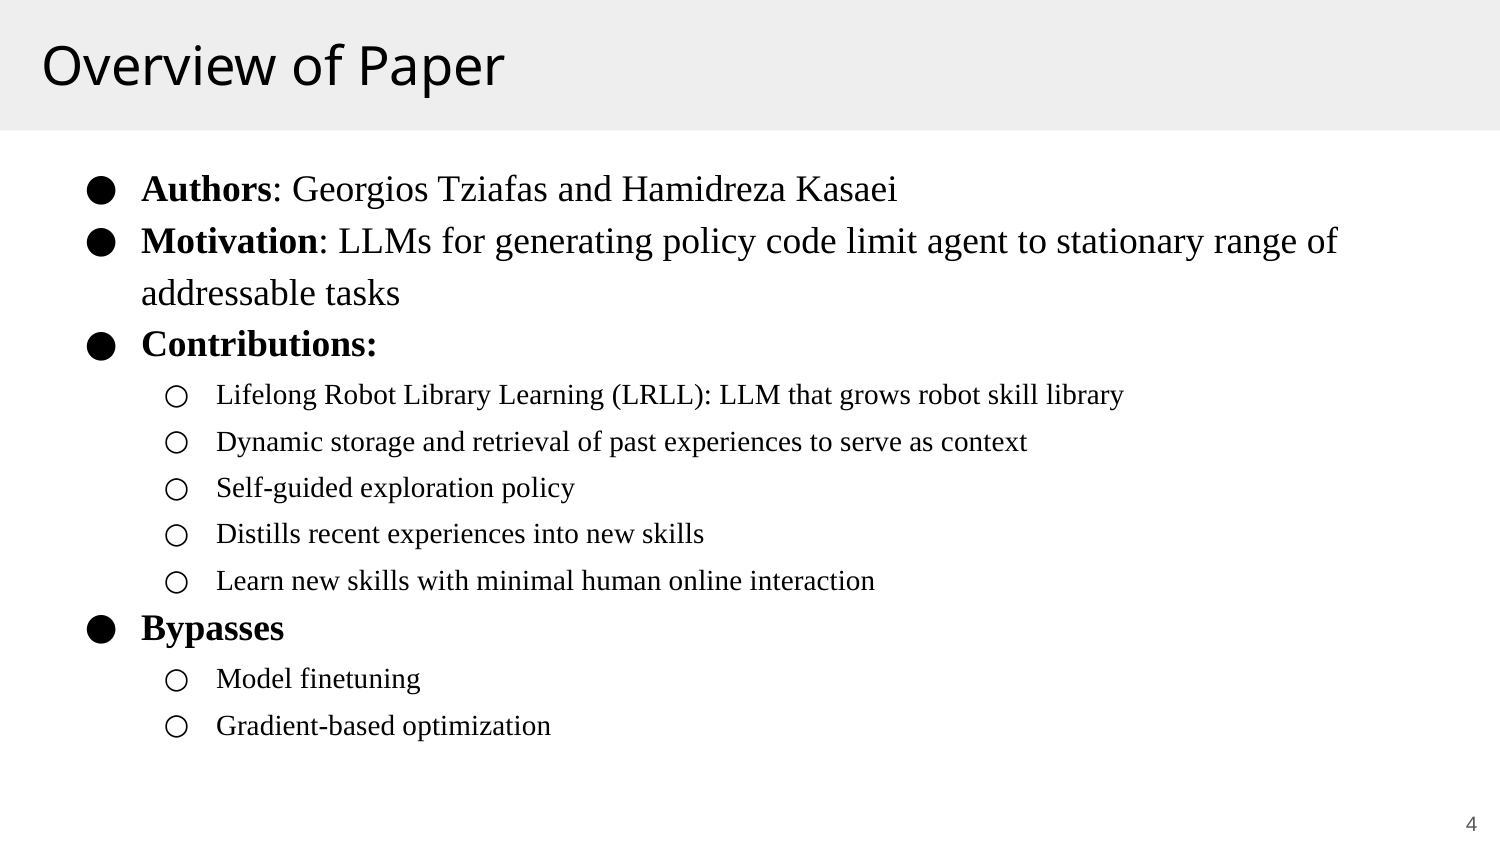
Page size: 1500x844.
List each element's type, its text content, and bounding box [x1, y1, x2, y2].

list Authors: Georgios Tziafas and Hamidreza Kasaei Motivation: LLMs for generating policy code limit agent to stationary range of addressable tasks Contributions: Lifelong Robot Library Learning (LRLL): LLM that grows robot skill library Dynamic storage and retrieval of past experiences to serve as context Self-guided exploration policy Distills recent experiences into new skills Learn new skills with minimal human online interaction Bypasses Model finetuning Gradient-based optimization [51, 142, 1449, 703]
slide_number 4 [1402, 808, 1493, 839]
title Overview of Paper [26, 16, 1424, 111]
